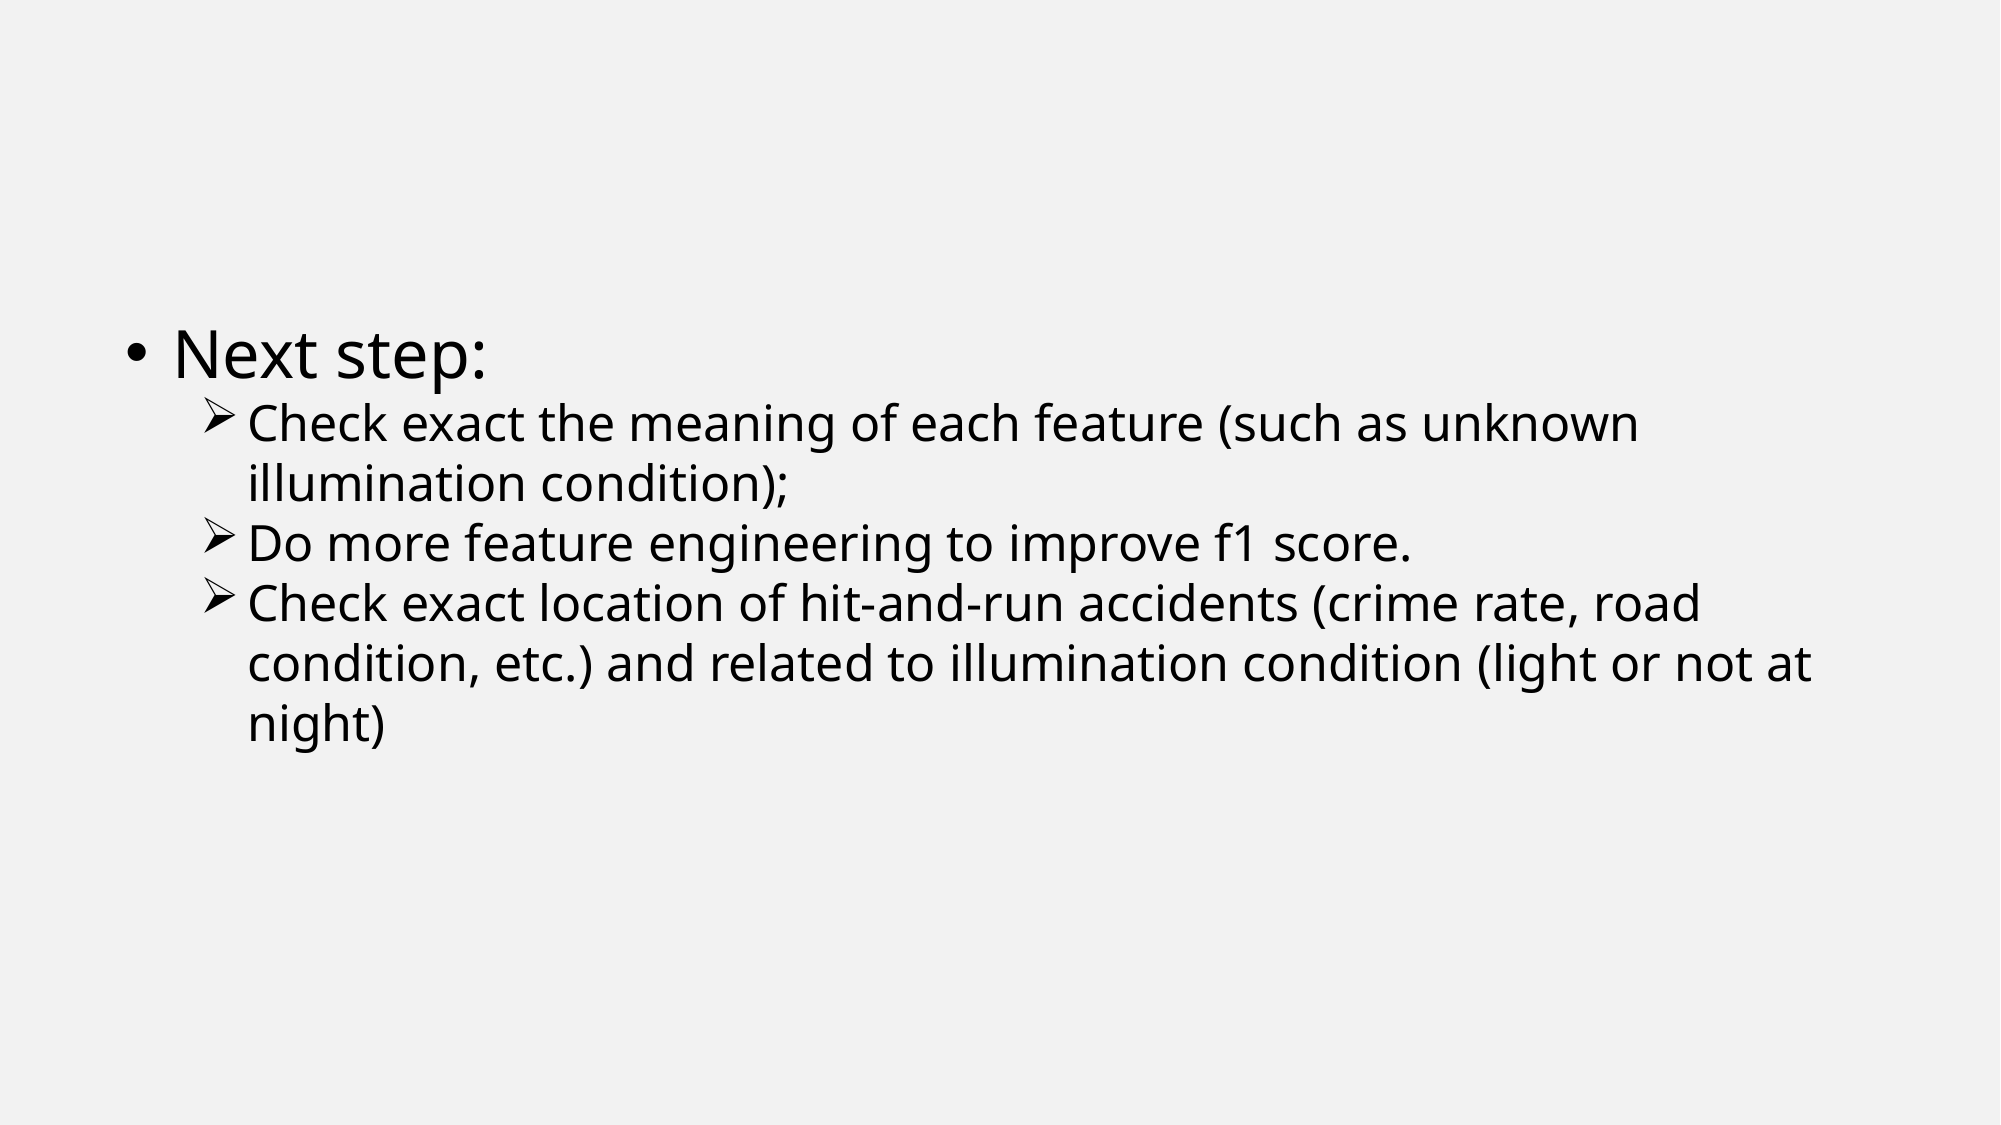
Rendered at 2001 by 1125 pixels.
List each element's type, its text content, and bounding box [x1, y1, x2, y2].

text_box Next step: Check exact the meaning of each feature (such as unknown illumination condition); Do more feature engineering to improve f1 score. Check exact location of hit-and-run accidents (crime rate, road condition, etc.) and related to illumination condition (light or not at night) [110, 304, 1927, 759]
